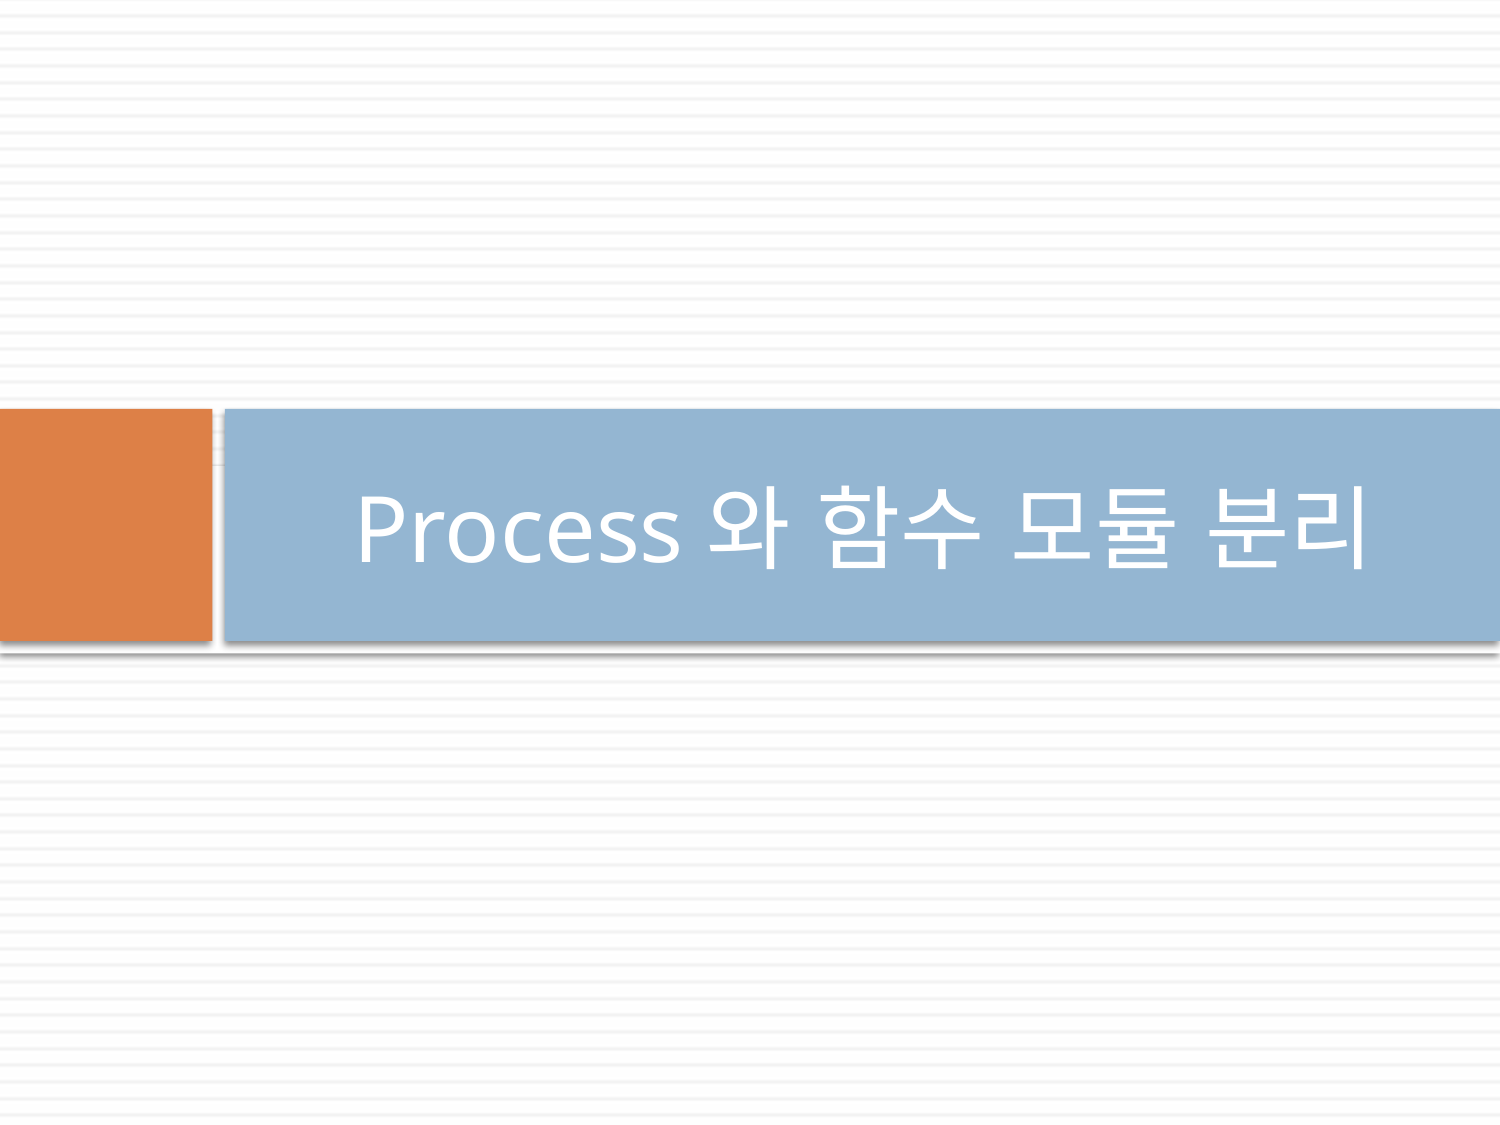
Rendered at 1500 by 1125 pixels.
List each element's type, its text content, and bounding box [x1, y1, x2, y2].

title Process와 함수 모듈 분리 [238, 444, 1489, 607]
